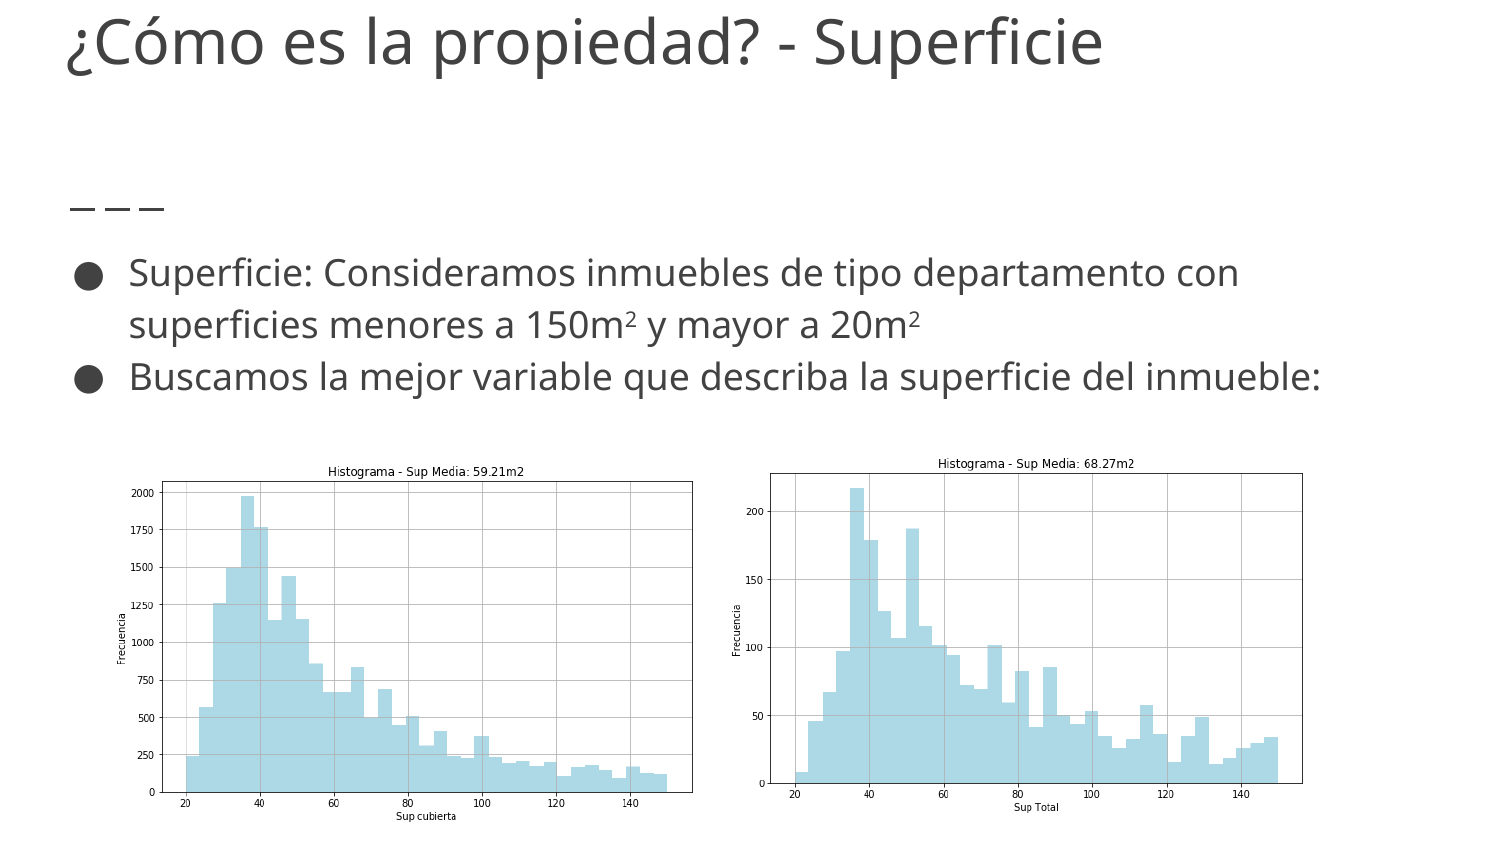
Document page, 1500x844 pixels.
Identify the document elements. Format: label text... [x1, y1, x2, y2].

picture [725, 450, 1311, 819]
title ¿Cómo es la propiedad? - Superficie [51, 0, 1449, 92]
picture [109, 459, 702, 828]
list Superficie: Consideramos inmuebles de tipo departamento con superficies menores a 150m2 y mayor a 20m2 Buscamos la mejor variable que describa la superficie del inmueble: [38, 227, 1426, 427]
